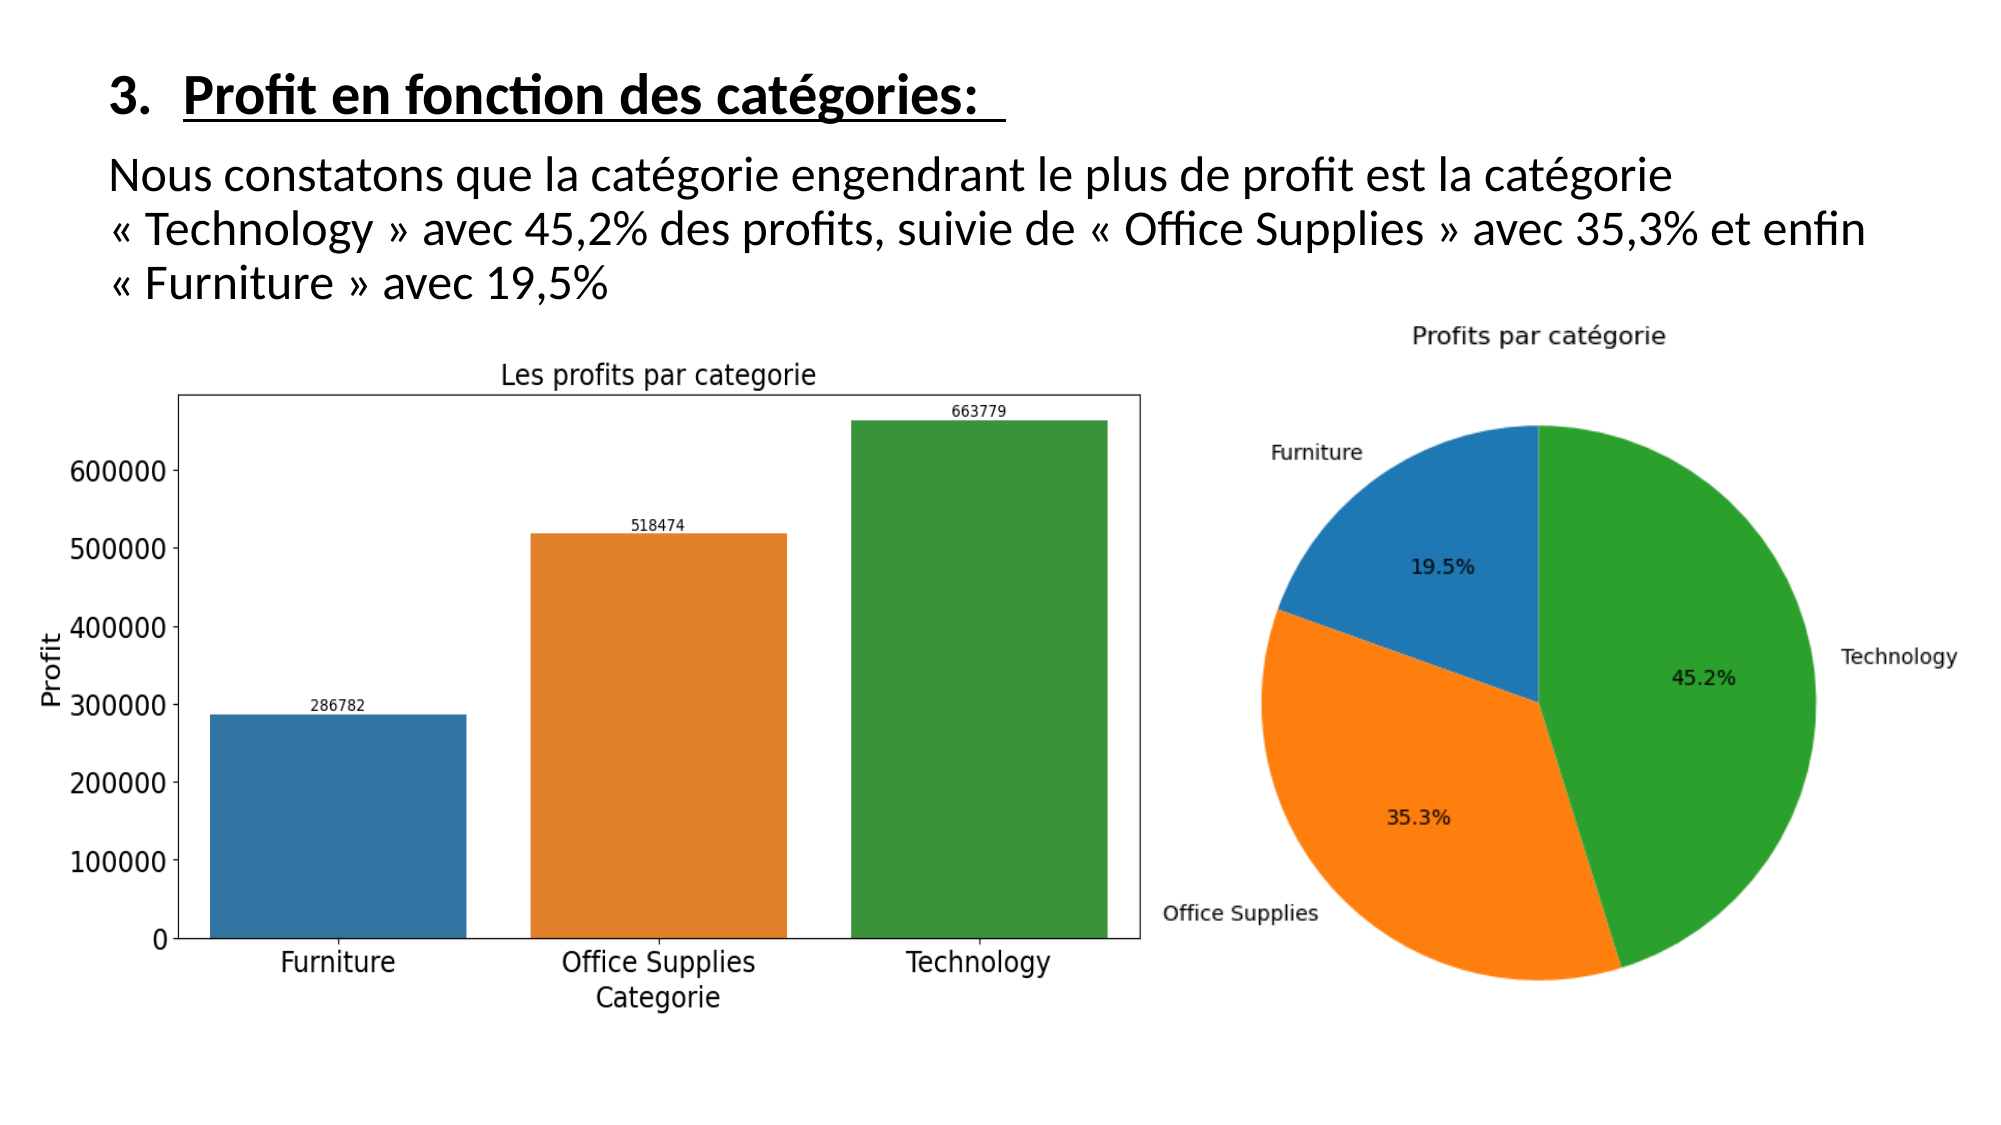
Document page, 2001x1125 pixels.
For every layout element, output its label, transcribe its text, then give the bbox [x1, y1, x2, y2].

list Profit en fonction des catégories: Nous constatons que la catégorie engendrant le plus de profit est la catégorie « Technology » avec 45,2% des profits, suivie de « Office Supplies » avec 35,3% et enfin « Furniture » avec 19,5% [93, 57, 1907, 325]
picture [28, 310, 1972, 1065]
